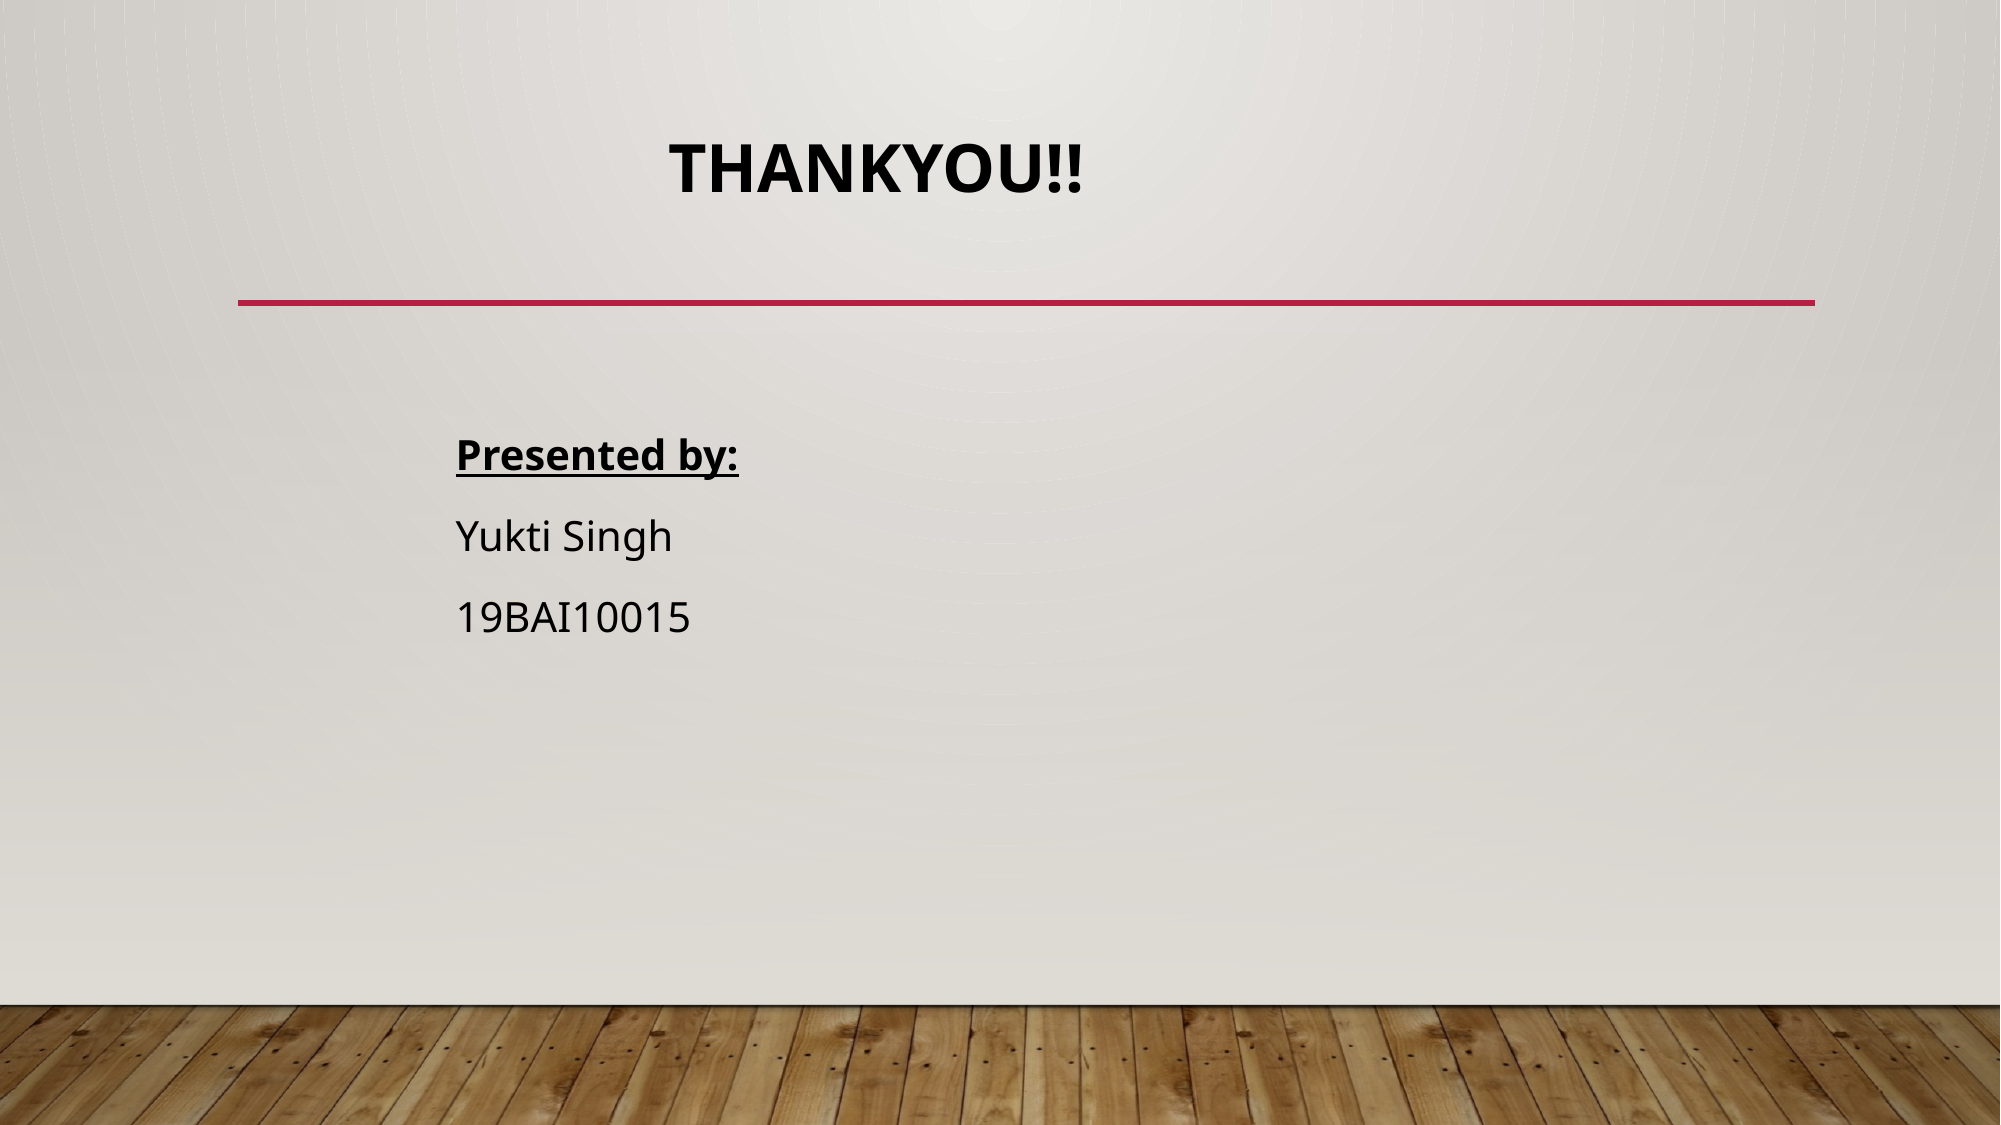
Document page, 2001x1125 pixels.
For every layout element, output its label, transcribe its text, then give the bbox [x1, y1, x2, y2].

list Presented by: Yukti Singh 19BAI10015 [440, 411, 2000, 1125]
title Thankyou!! [653, 127, 2000, 345]
picture [0, 1005, 440, 1125]
